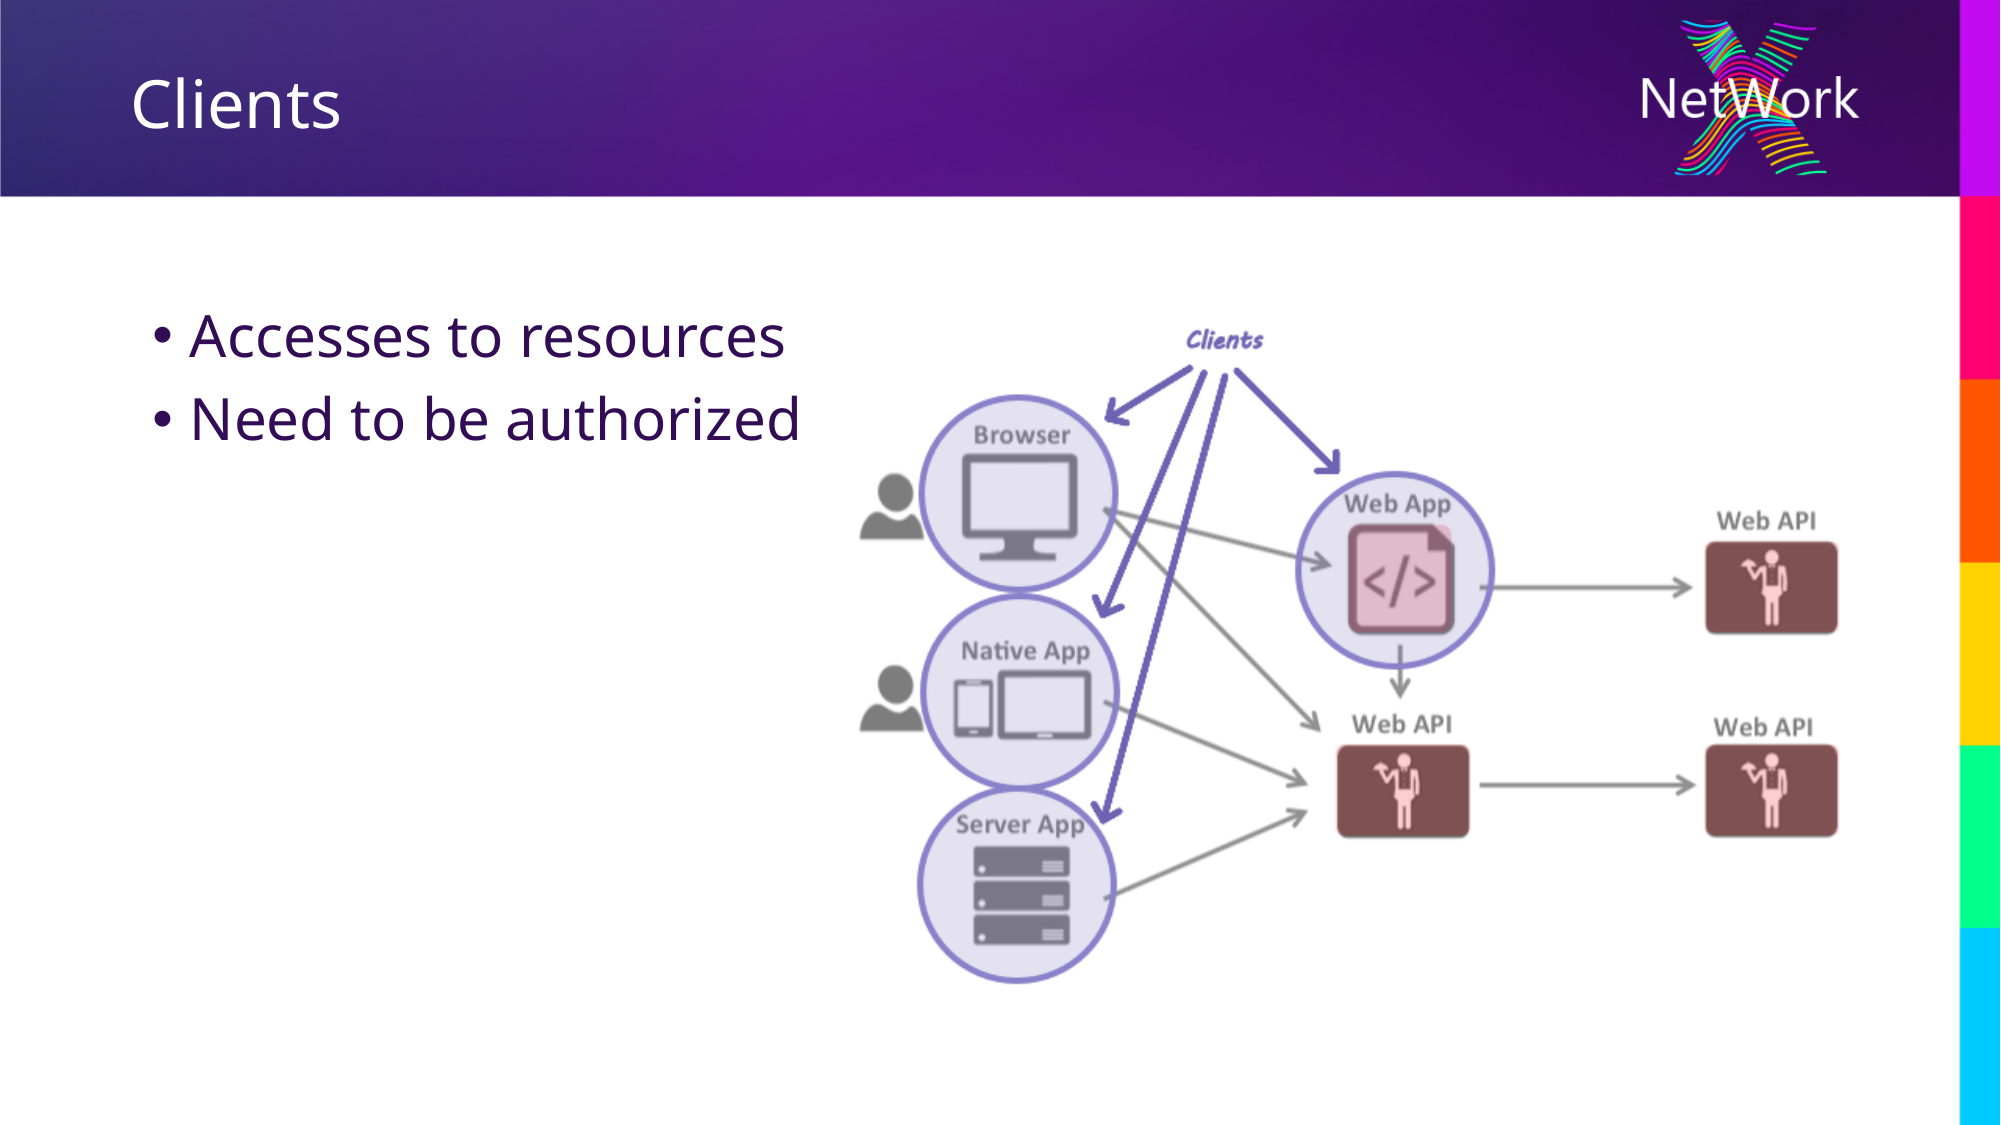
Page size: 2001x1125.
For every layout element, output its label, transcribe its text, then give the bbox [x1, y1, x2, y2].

list Accesses to resources Need to be authorized [137, 299, 786, 1014]
picture [0, 0, 2000, 1125]
title Clients [115, 44, 1619, 169]
